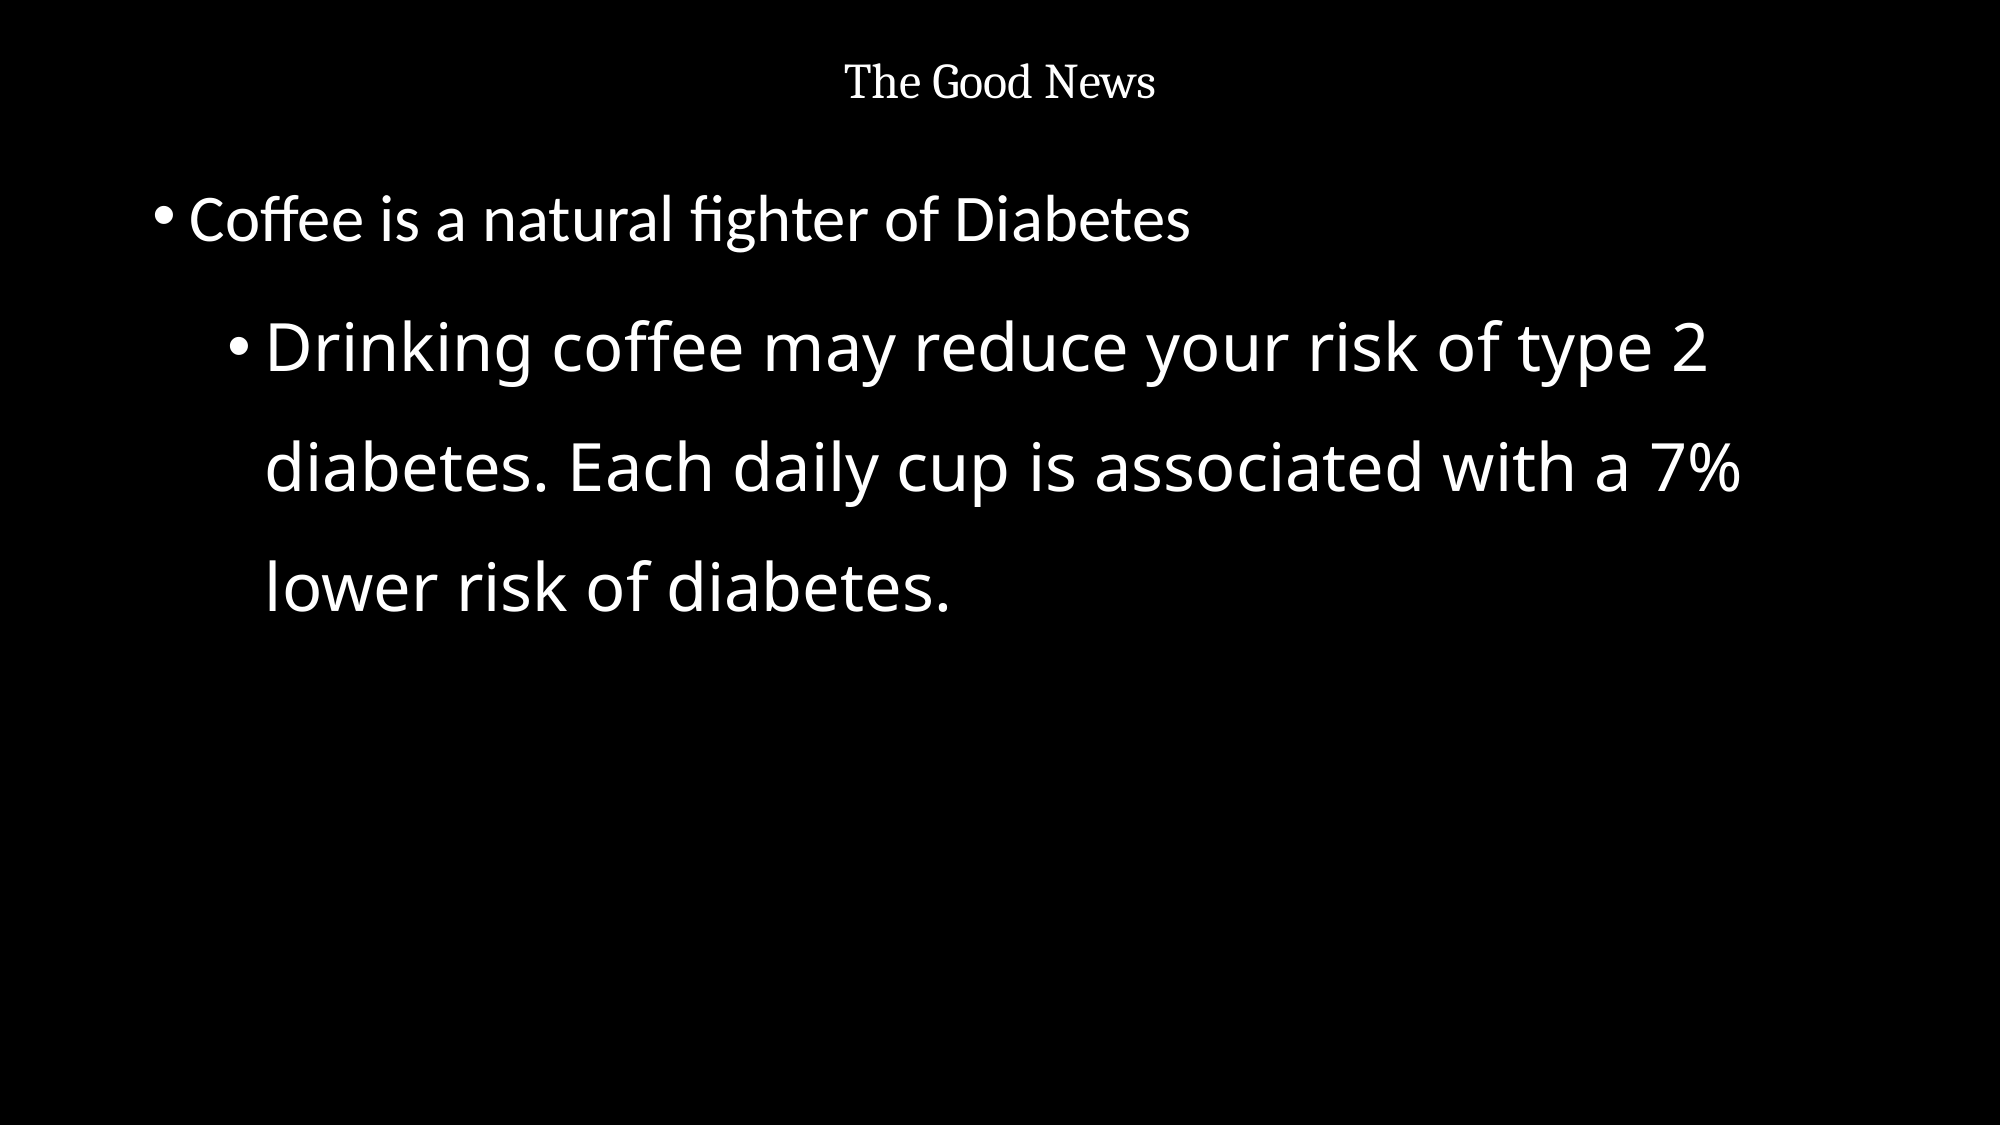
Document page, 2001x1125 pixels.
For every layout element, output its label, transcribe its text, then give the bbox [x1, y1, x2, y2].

list Coffee is a natural fighter of Diabetes Drinking coffee may reduce your risk of type 2 diabetes. Each daily cup is associated with a 7% lower risk of diabetes. [137, 127, 1863, 1014]
title The Good News [137, 59, 1863, 112]
